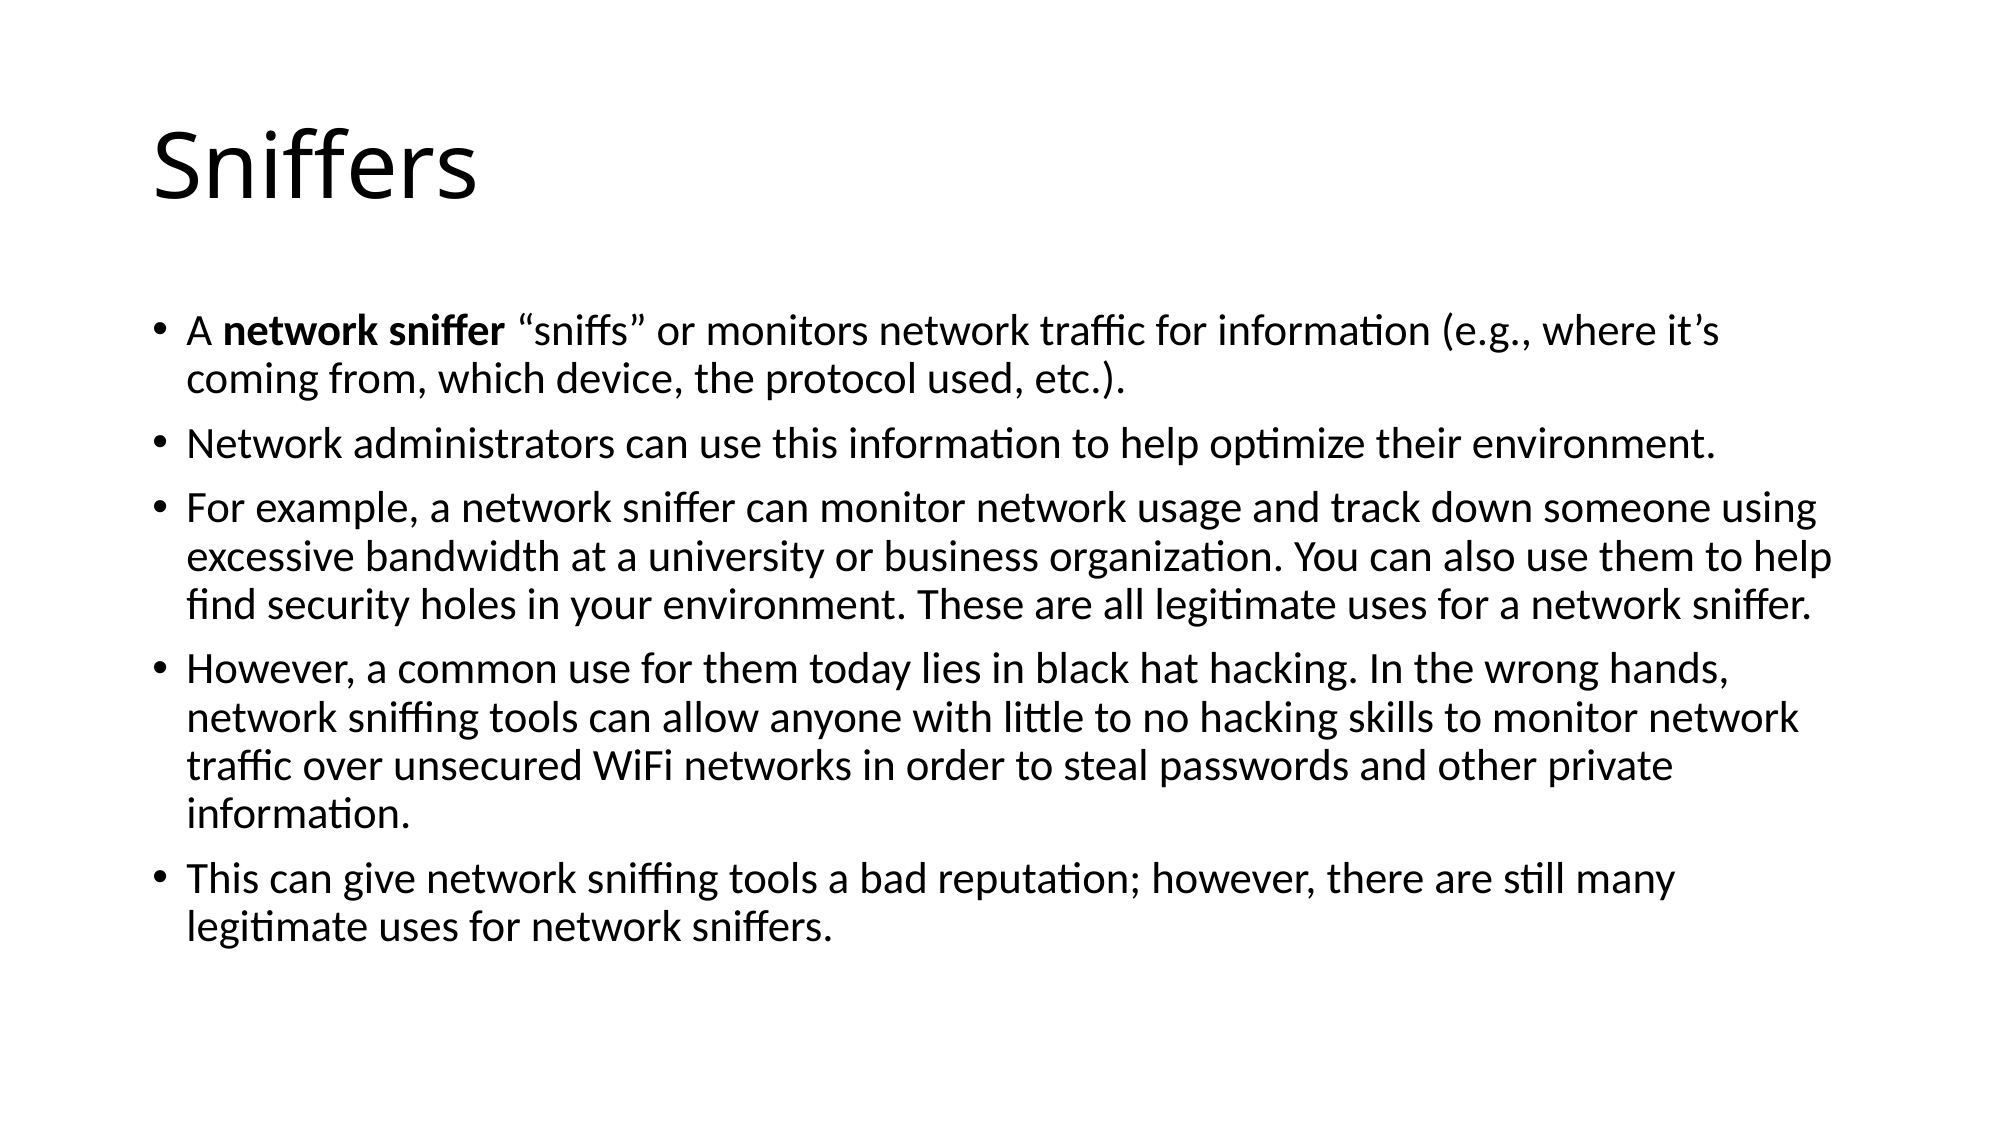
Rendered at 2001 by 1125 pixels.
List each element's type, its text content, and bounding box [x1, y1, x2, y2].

title Sniffers [137, 59, 1863, 278]
list A network sniffer “sniffs” or monitors network traffic for information (e.g., where it’s coming from, which device, the protocol used, etc.). Network administrators can use this information to help optimize their environment. For example, a network sniffer can monitor network usage and track down someone using excessive bandwidth at a university or business organization. You can also use them to help find security holes in your environment. These are all legitimate uses for a network sniffer. However, a common use for them today lies in black hat hacking. In the wrong hands, network sniffing tools can allow anyone with little to no hacking skills to monitor network traffic over unsecured WiFi networks in order to steal passwords and other private information. This can give network sniffing tools a bad reputation; however, there are still many legitimate uses for network sniffers. [137, 299, 1863, 1014]
